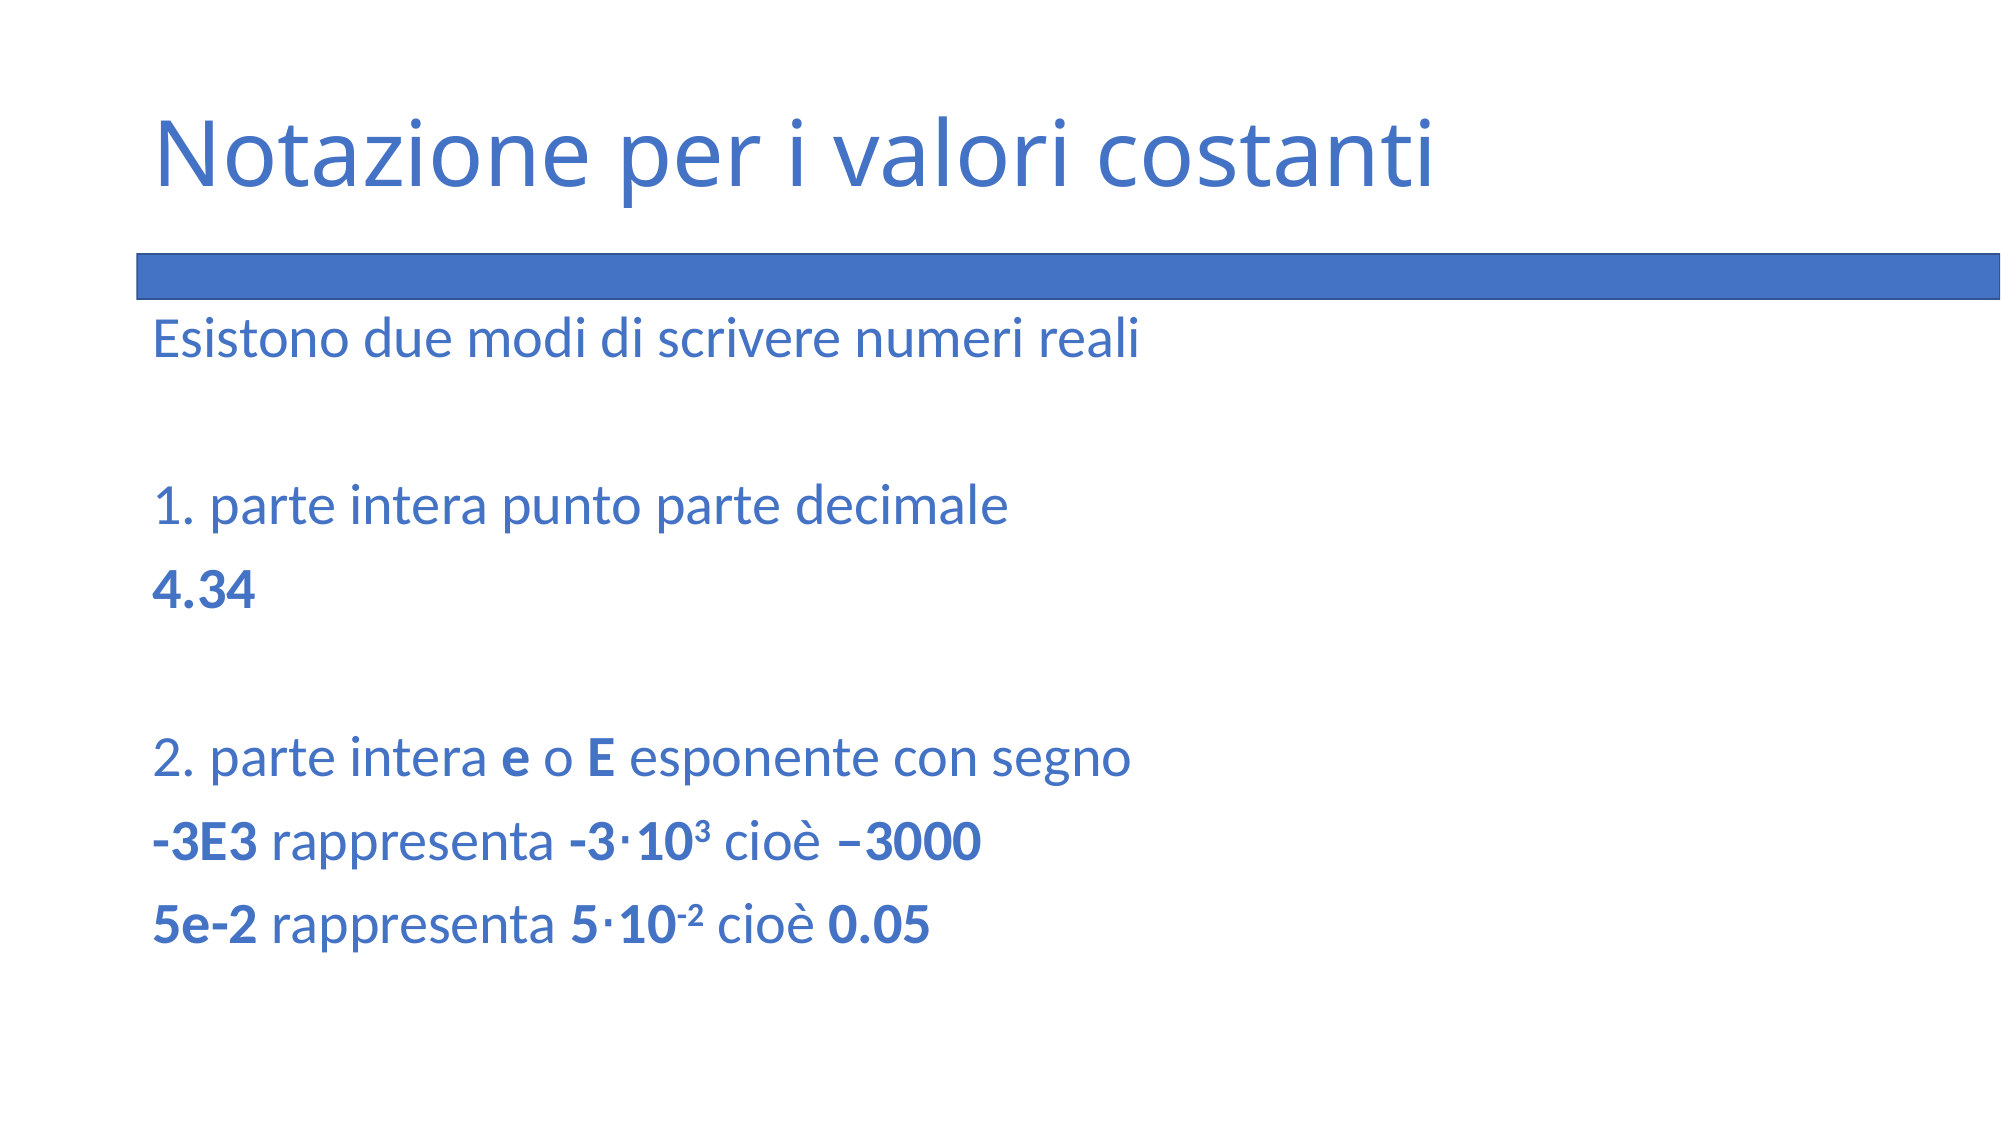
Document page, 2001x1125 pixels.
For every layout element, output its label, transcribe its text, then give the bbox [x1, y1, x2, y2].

title Notazione per i valori costanti [137, 59, 1863, 255]
list Esistono due modi di scrivere numeri reali 1. parte intera punto parte decimale 4.34 2. parte intera e o E esponente con segno -3E3 rappresenta -3⋅103 cioè –3000 5e-2 rappresenta 5⋅10-2 cioè 0.05 [137, 299, 1863, 1014]
